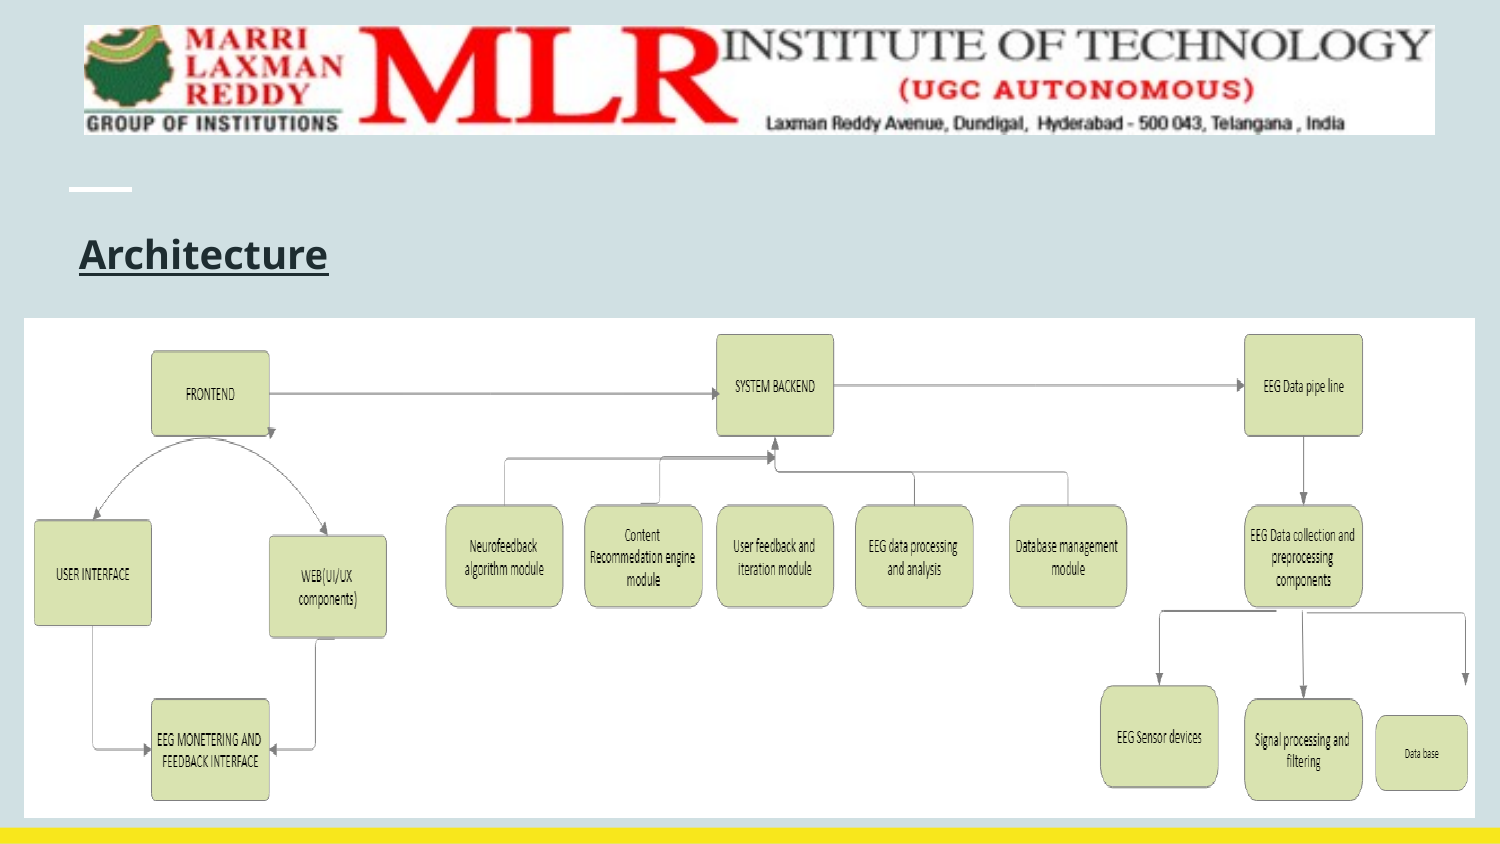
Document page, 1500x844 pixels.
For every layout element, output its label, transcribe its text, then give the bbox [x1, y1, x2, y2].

picture [83, 25, 1435, 135]
title Architecture [63, 214, 1437, 294]
picture [24, 317, 1476, 818]
